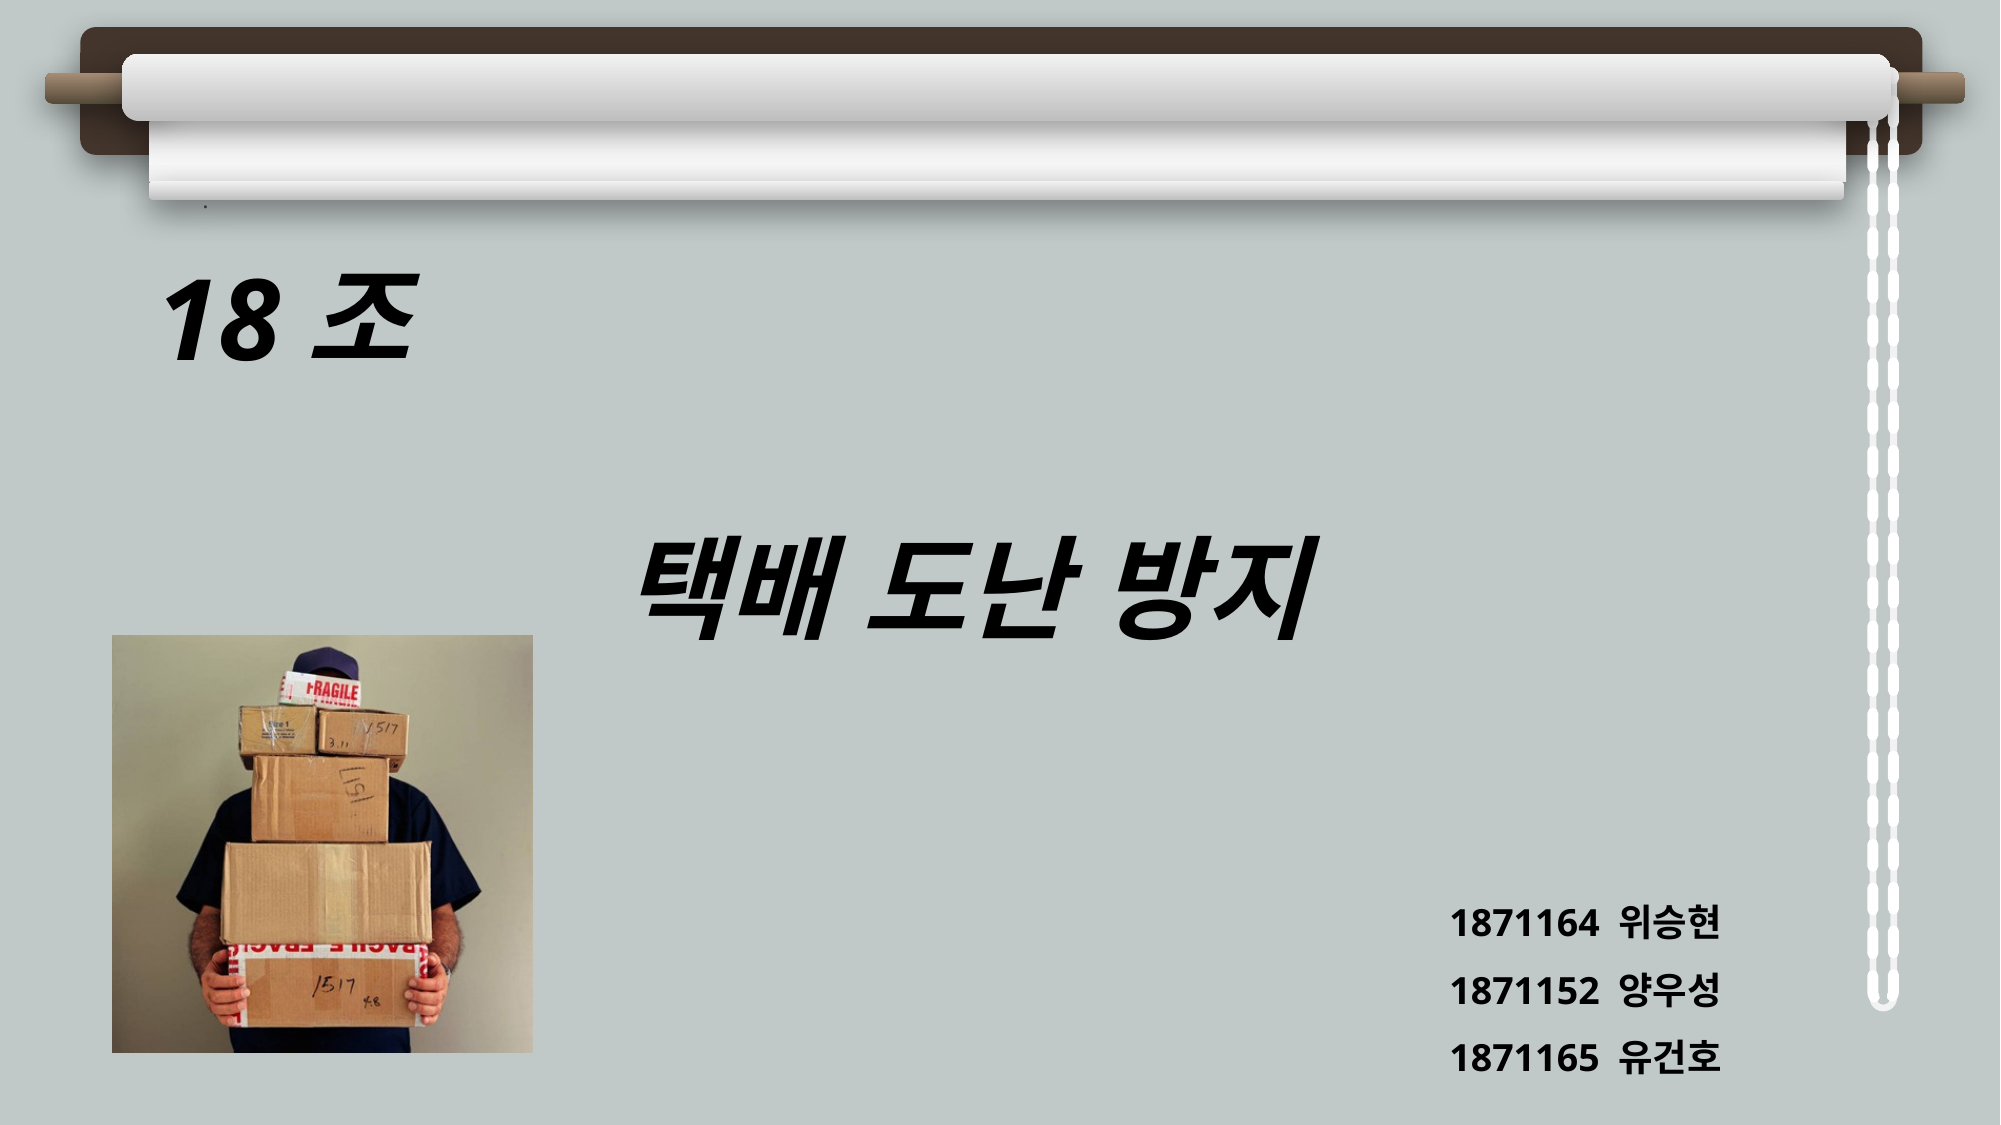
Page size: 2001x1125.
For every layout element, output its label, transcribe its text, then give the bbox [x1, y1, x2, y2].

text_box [45, 27, 1966, 1009]
text_box 1871164 위승현 1871152 양우성 1871165 유건호 [1434, 1009, 1737, 1087]
picture [112, 635, 533, 1053]
